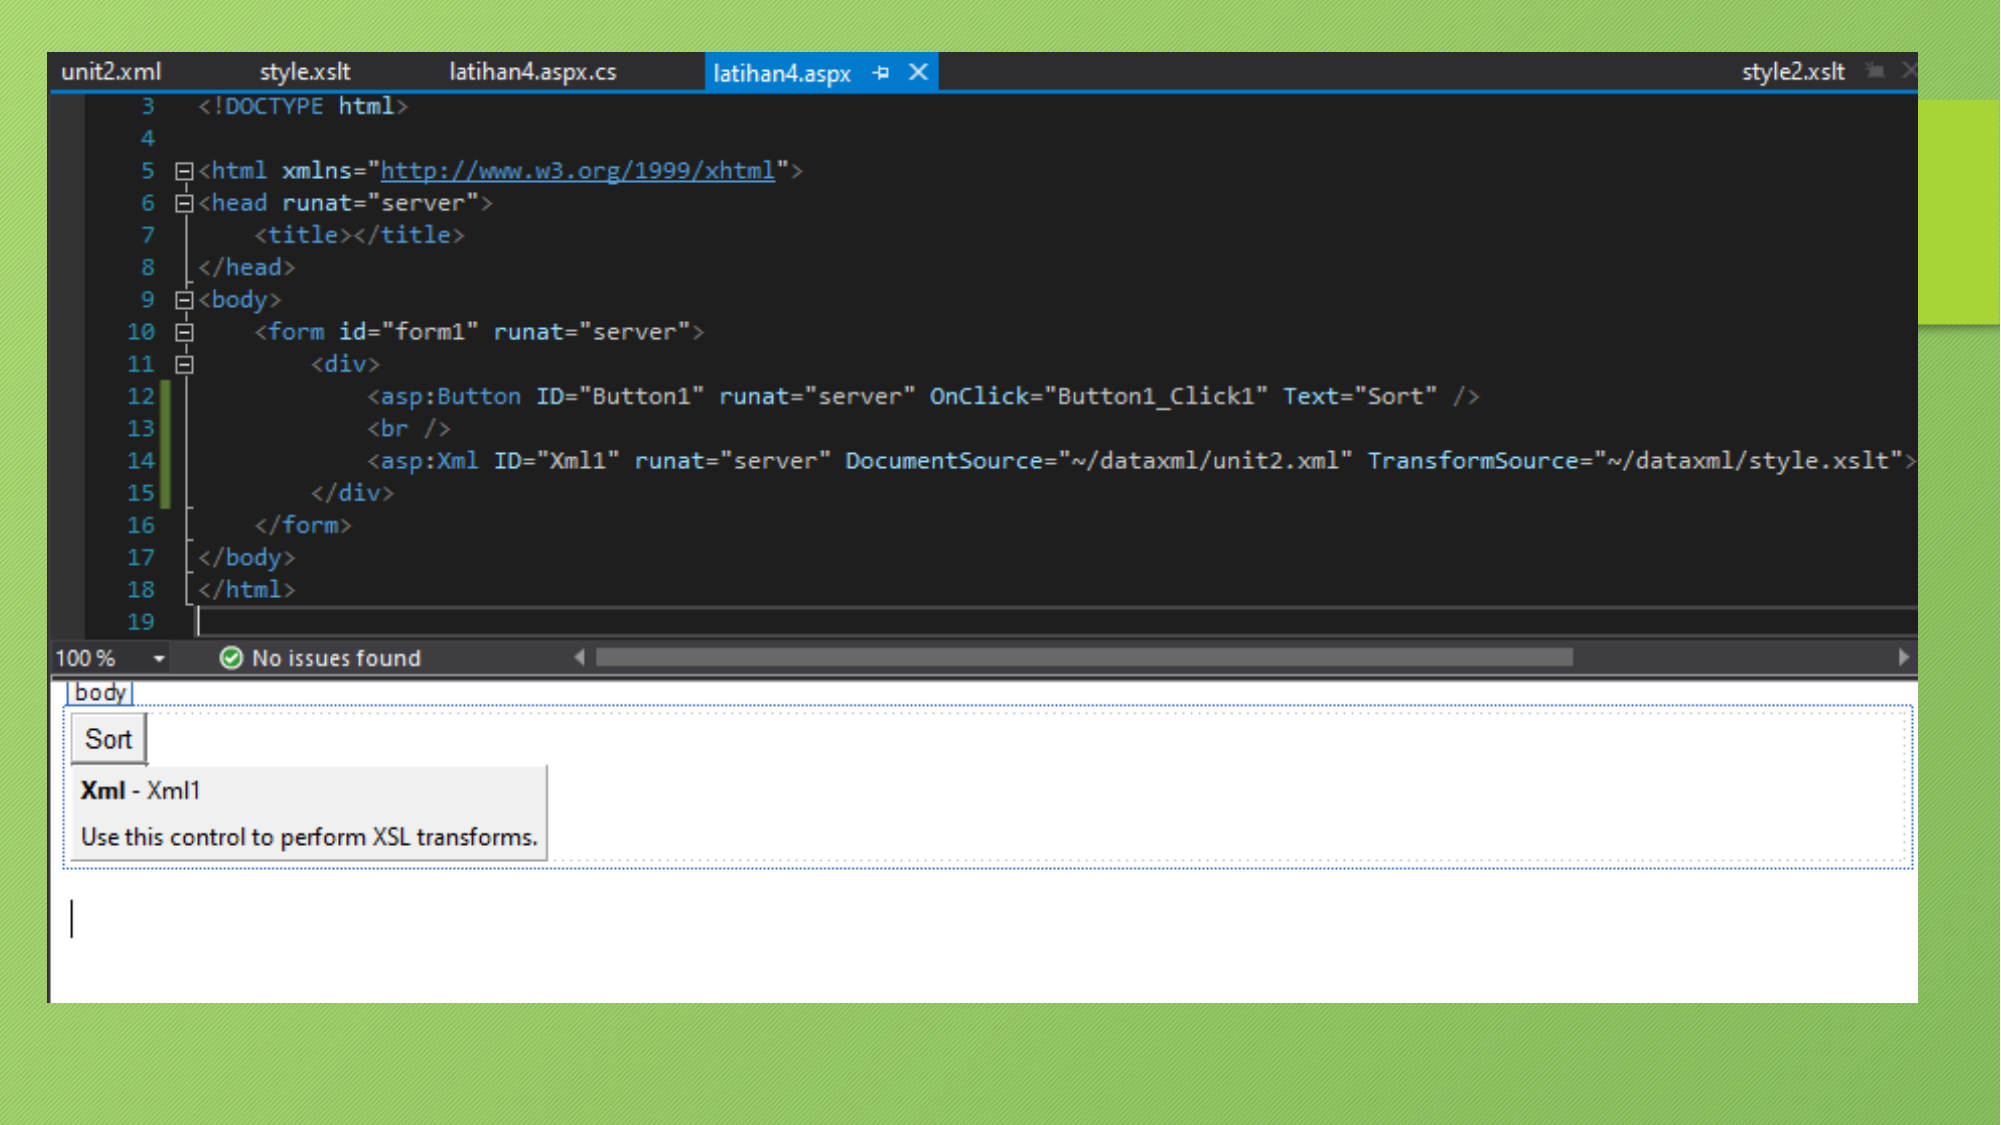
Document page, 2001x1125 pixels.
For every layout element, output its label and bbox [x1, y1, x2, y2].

picture [46, 51, 2000, 1004]
